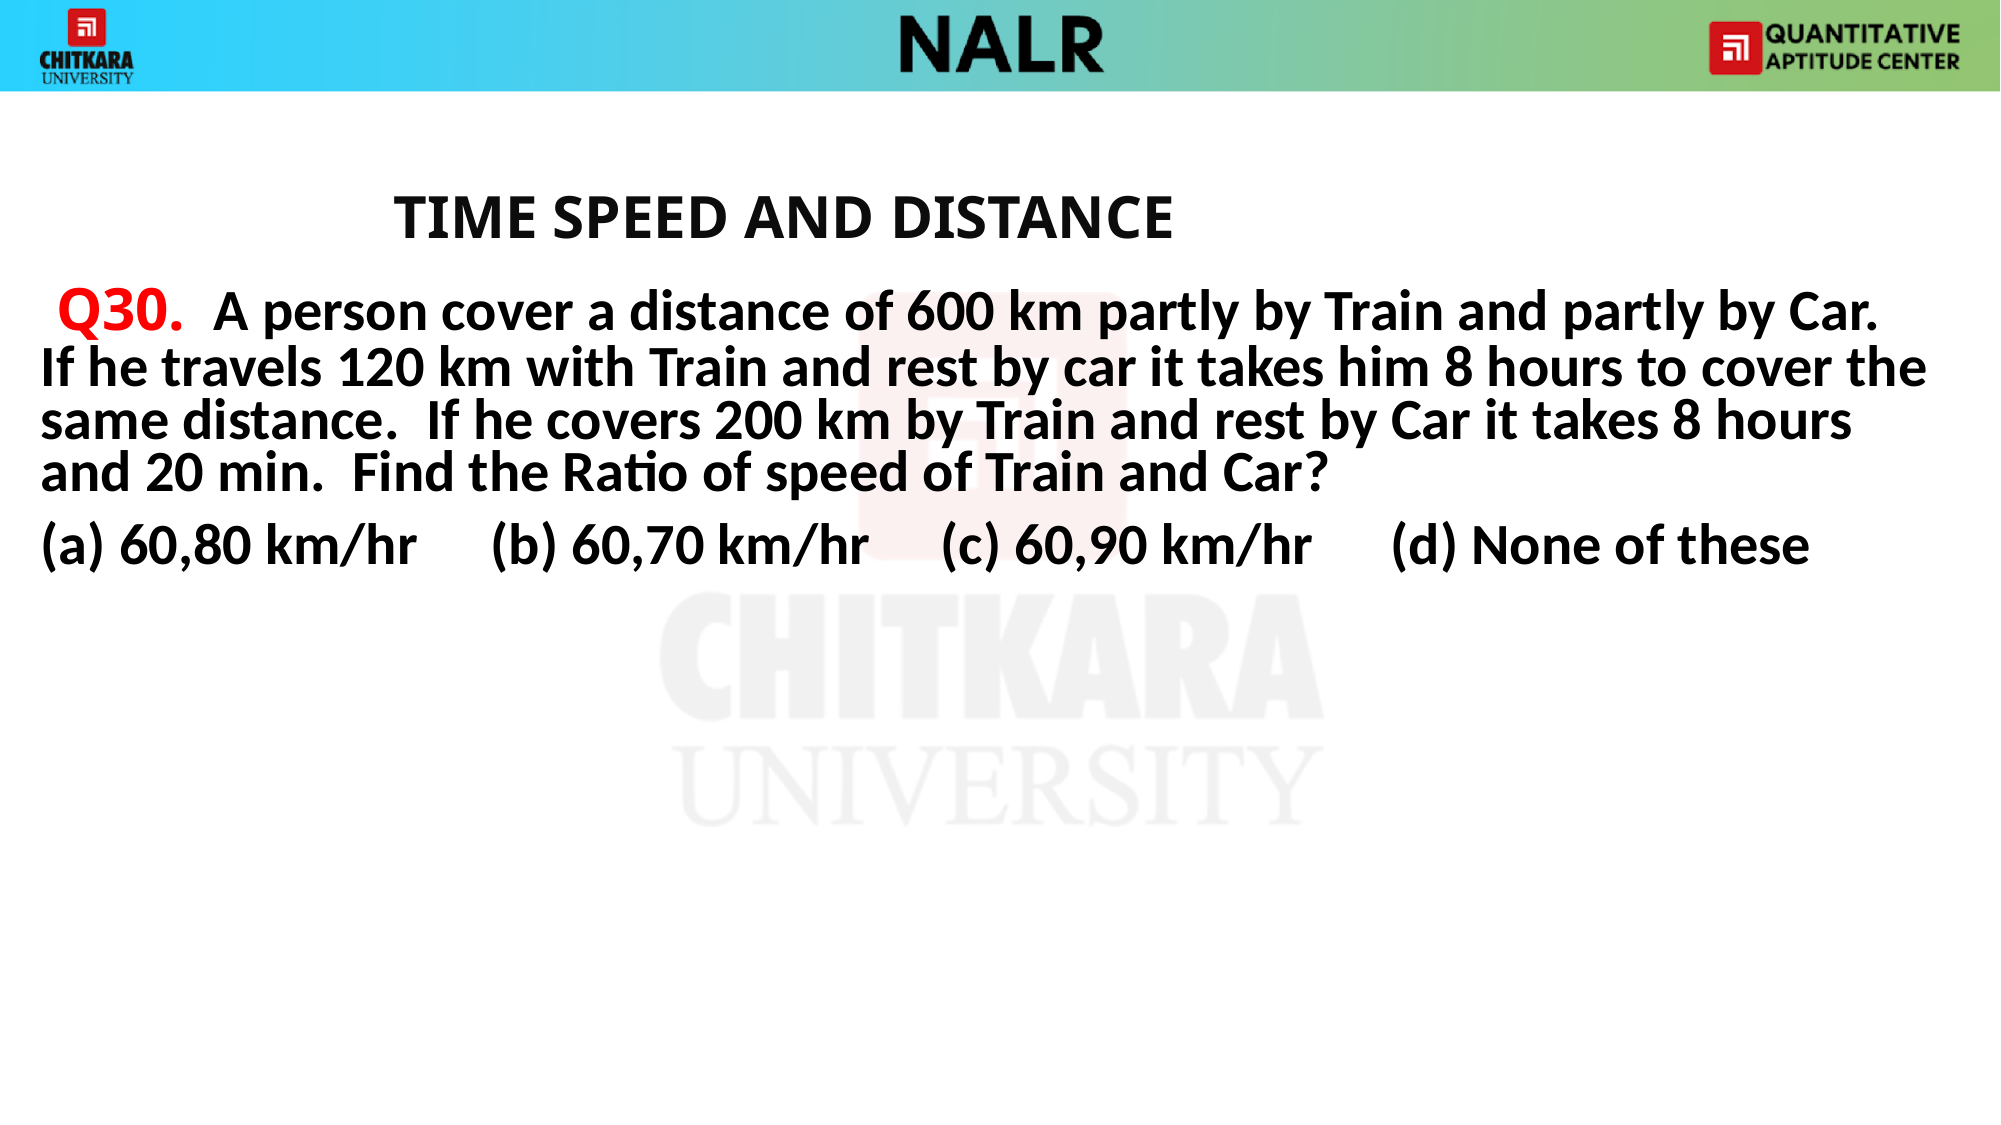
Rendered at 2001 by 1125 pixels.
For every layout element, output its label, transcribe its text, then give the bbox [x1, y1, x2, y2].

title [41, 31, 1959, 142]
picture [0, 0, 2000, 1125]
list TIME SPEED AND DISTANCE Q30. A person cover a distance of 600 km partly by Train and partly by Car. If he travels 120 km with Train and rest by car it takes him 8 hours to cover the same distance. If he covers 200 km by Train and rest by Car it takes 8 hours and 20 min. Find the Ratio of speed of Train and Car? (a) 60,80 km/hr (b) 60,70 km/hr (c) 60,90 km/hr (d) None of these [25, 173, 1951, 1051]
